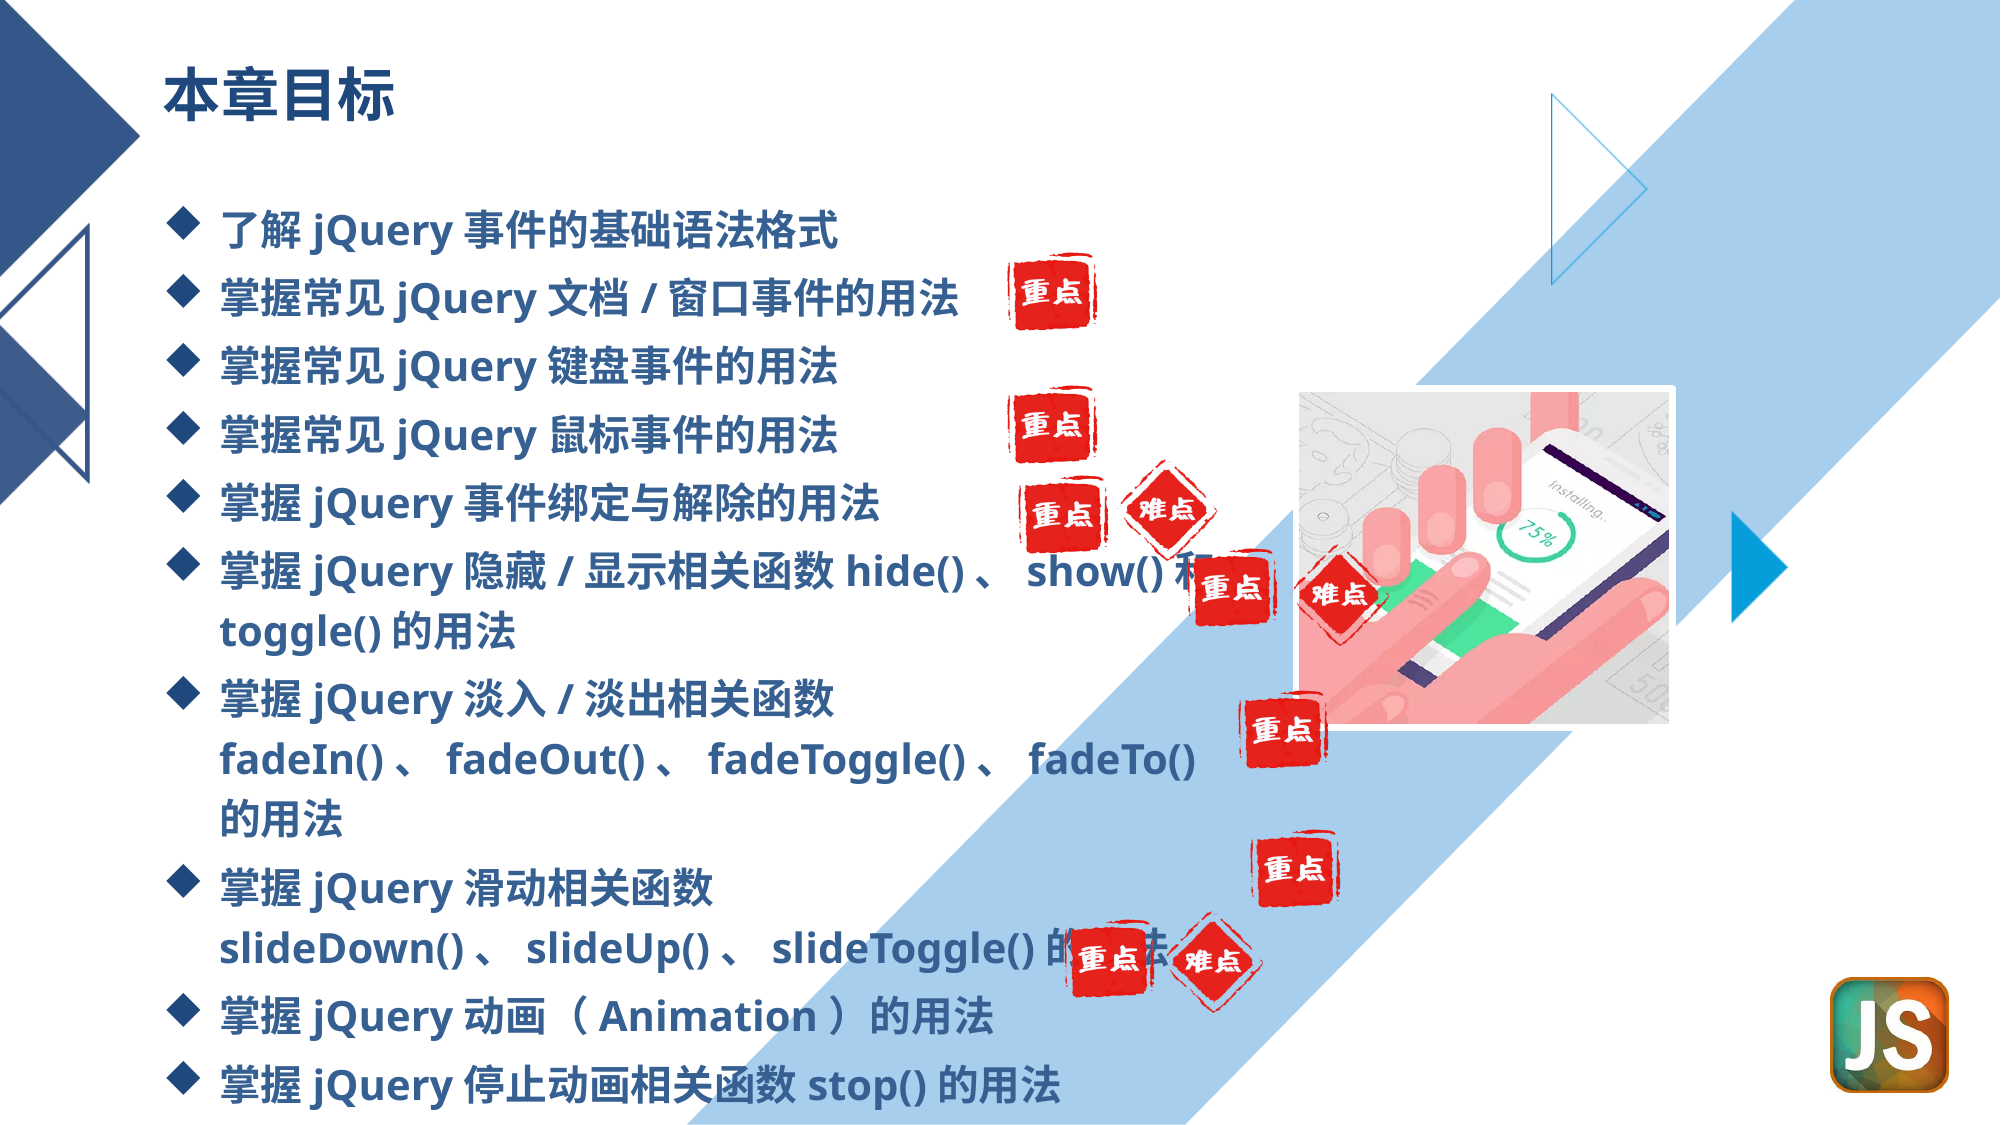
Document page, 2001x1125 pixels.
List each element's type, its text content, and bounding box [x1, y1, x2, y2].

picture [990, 362, 1669, 786]
picture [0, 0, 140, 595]
title 本章目标 [149, 32, 1698, 155]
picture [1551, 93, 1788, 623]
picture [1830, 977, 1949, 1093]
picture [1046, 806, 1352, 1015]
picture [990, 229, 1108, 349]
list 了解jQuery事件的基础语法格式 掌握常见jQuery文档/窗口事件的用法 掌握常见jQuery键盘事件的用法 掌握常见jQuery鼠标事件的用法 掌握jQuery事件绑定与解除的用法 掌握jQuery隐藏/显示相关函数hide()、show()和toggle()的用法 掌握jQuery淡入/淡出相关函数fadeIn()、fadeOut()、fadeToggle()、fadeTo()的用法 掌握jQuery滑动相关函数slideDown()、slideUp()、slideToggle()的用法 掌握jQuery动画（Animation）的用法 掌握jQuery停止动画相关函数stop()的用法 [149, 186, 1245, 1067]
